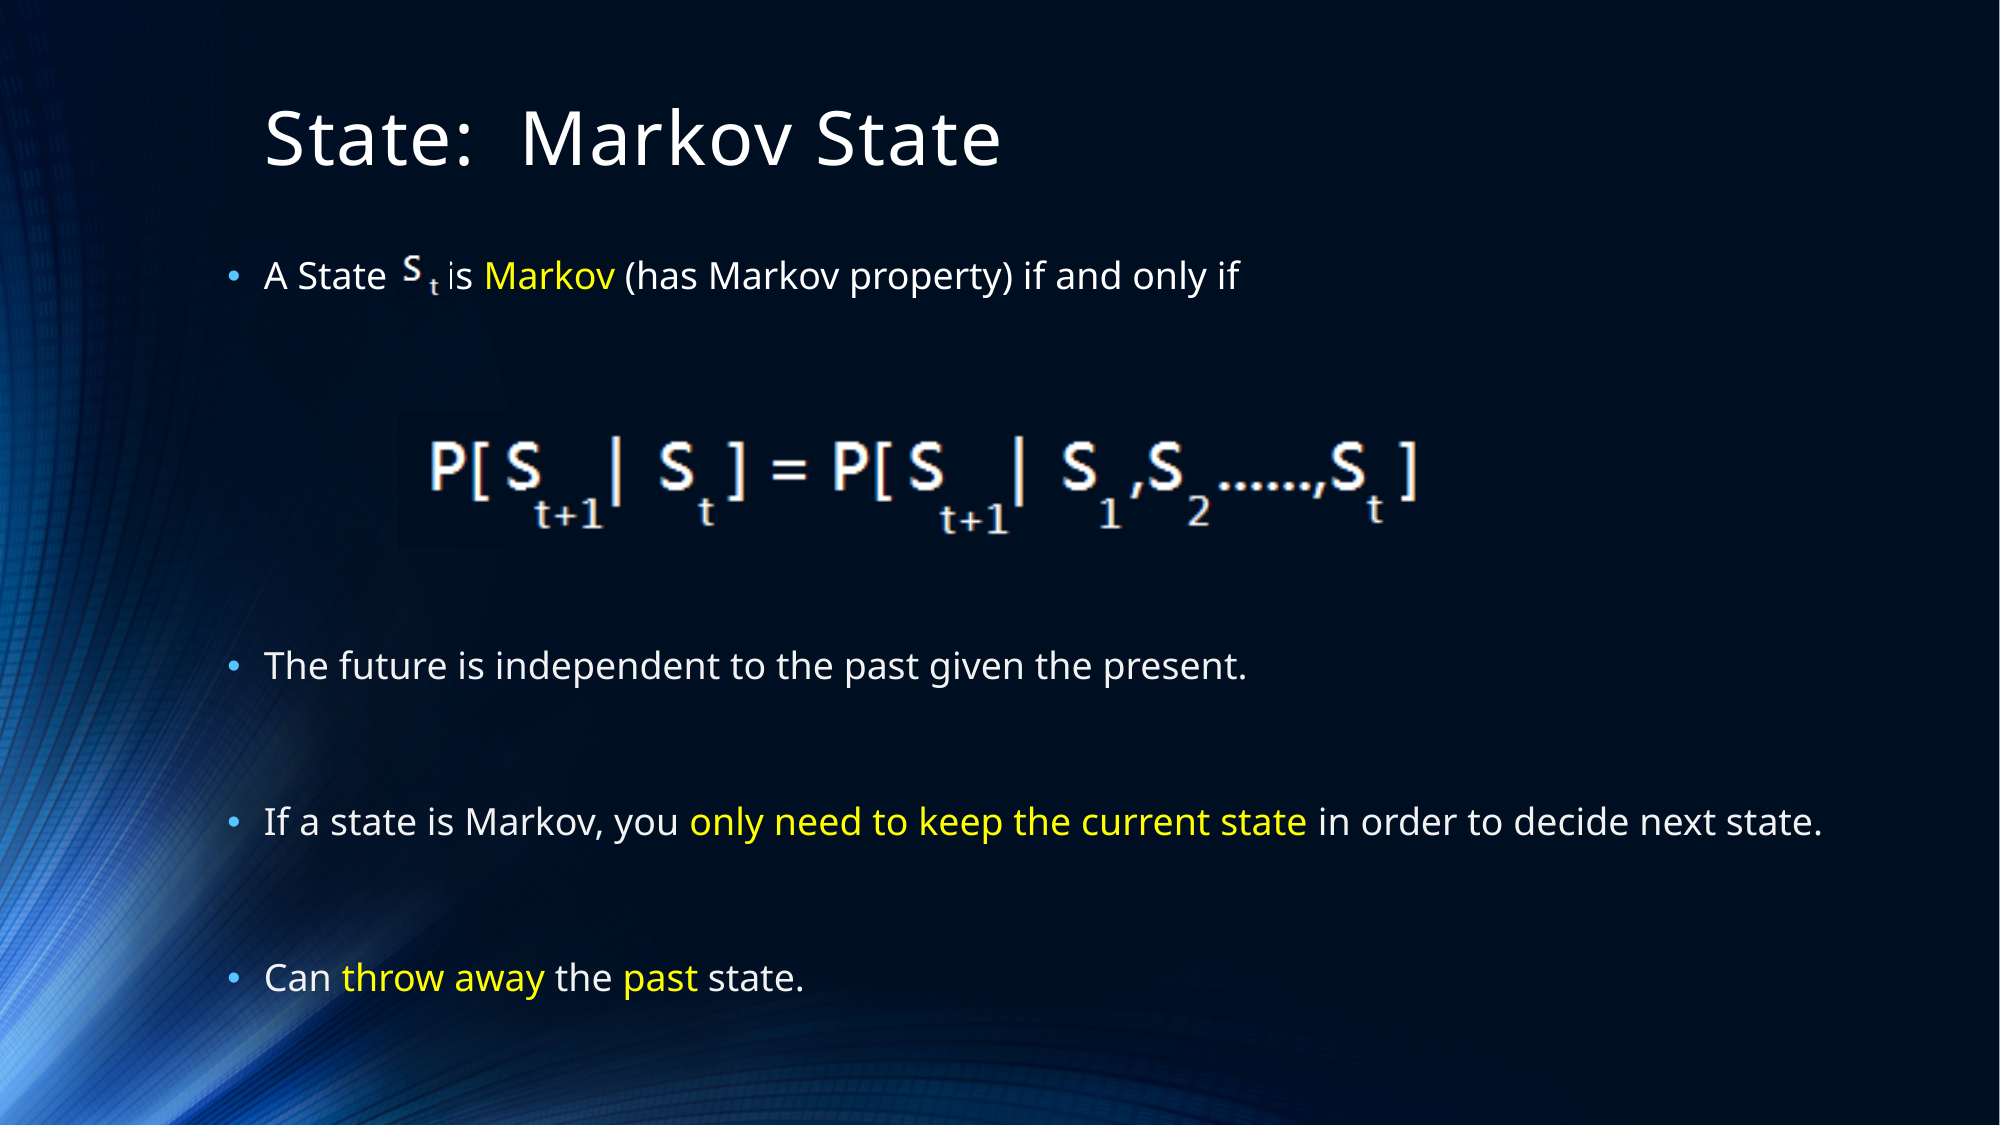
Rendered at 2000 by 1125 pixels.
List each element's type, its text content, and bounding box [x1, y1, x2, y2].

title State: Markov State [249, 64, 1750, 190]
list A State is Markov (has Markov property) if and only if The future is independent to the past given the present. If a state is Markov, you only need to keep the current state in order to decide next state. Can throw away the past state. [212, 249, 1950, 1075]
picture [0, 0, 2000, 1125]
